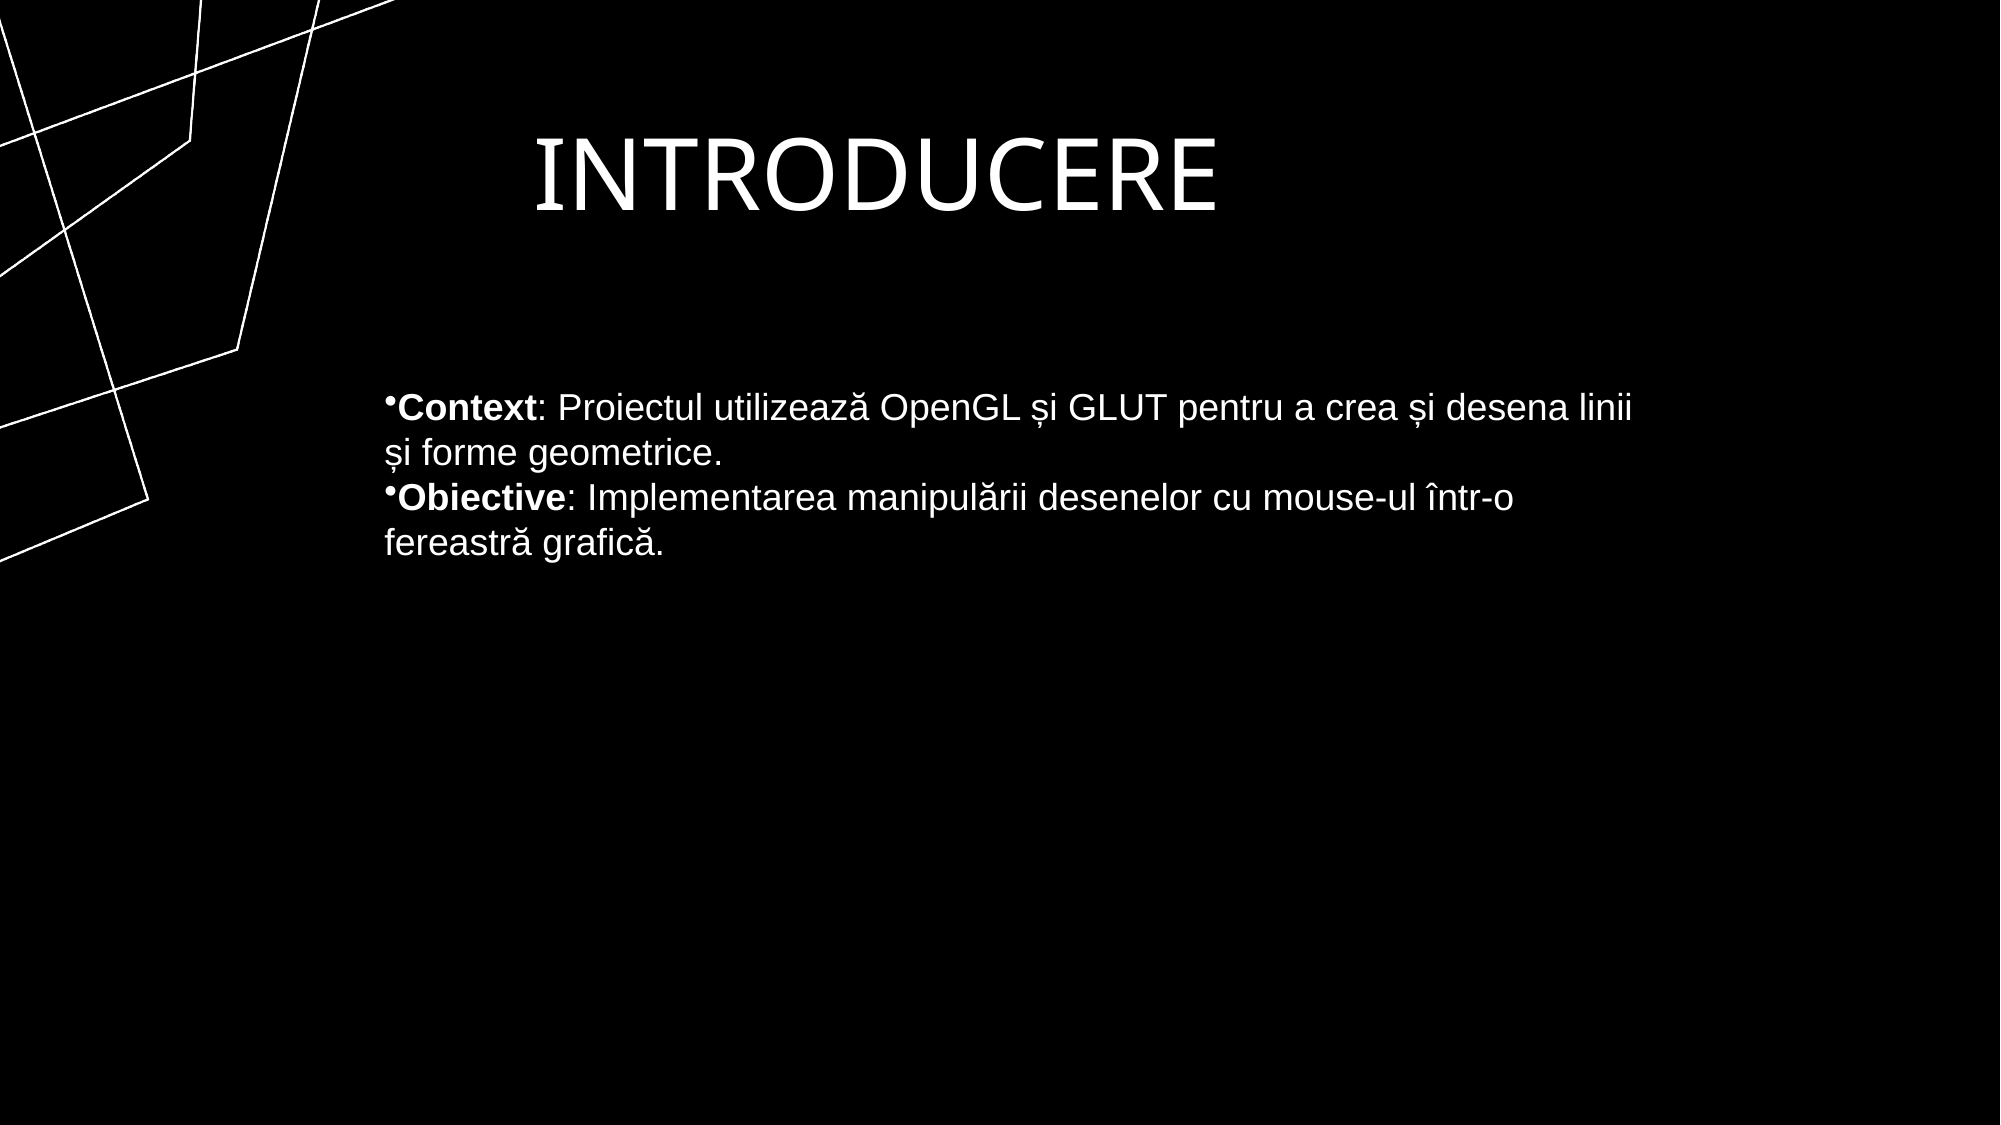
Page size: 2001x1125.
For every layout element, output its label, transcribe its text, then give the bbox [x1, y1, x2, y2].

text_box Context: Proiectul utilizează OpenGL și GLUT pentru a crea și desena linii și forme geometrice. Obiective: Implementarea manipulării desenelor cu mouse-ul într-o fereastră grafică. [369, 375, 1658, 616]
picture [0, 0, 696, 620]
title Introducere [518, 85, 1369, 240]
